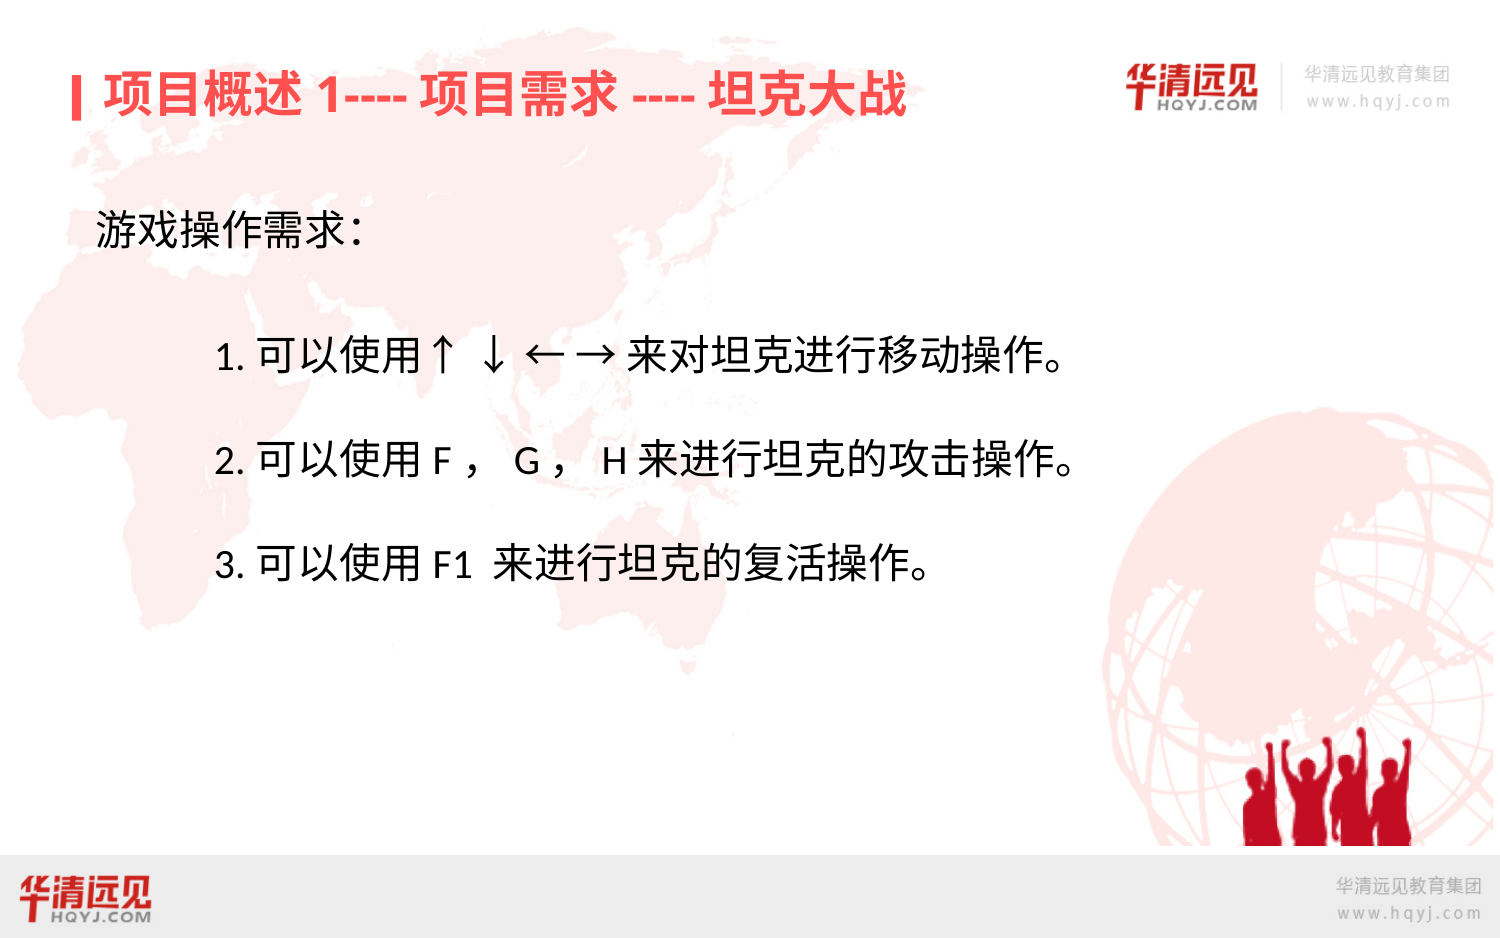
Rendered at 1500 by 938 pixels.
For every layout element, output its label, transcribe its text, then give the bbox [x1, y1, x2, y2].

text_box 项目概述1----项目需求----坦克大战 [88, 55, 1105, 124]
text_box 1.可以使用↑ ↓ ← → 来对坦克进行移动操作。 2.可以使用F，G，H来进行坦克的攻击操作。 3.可以使用F1 来进行坦克的复活操作。 [115, 319, 1385, 645]
text_box 游戏操作需求： [81, 195, 477, 261]
text_box [70, 73, 83, 123]
picture [0, 0, 1500, 938]
